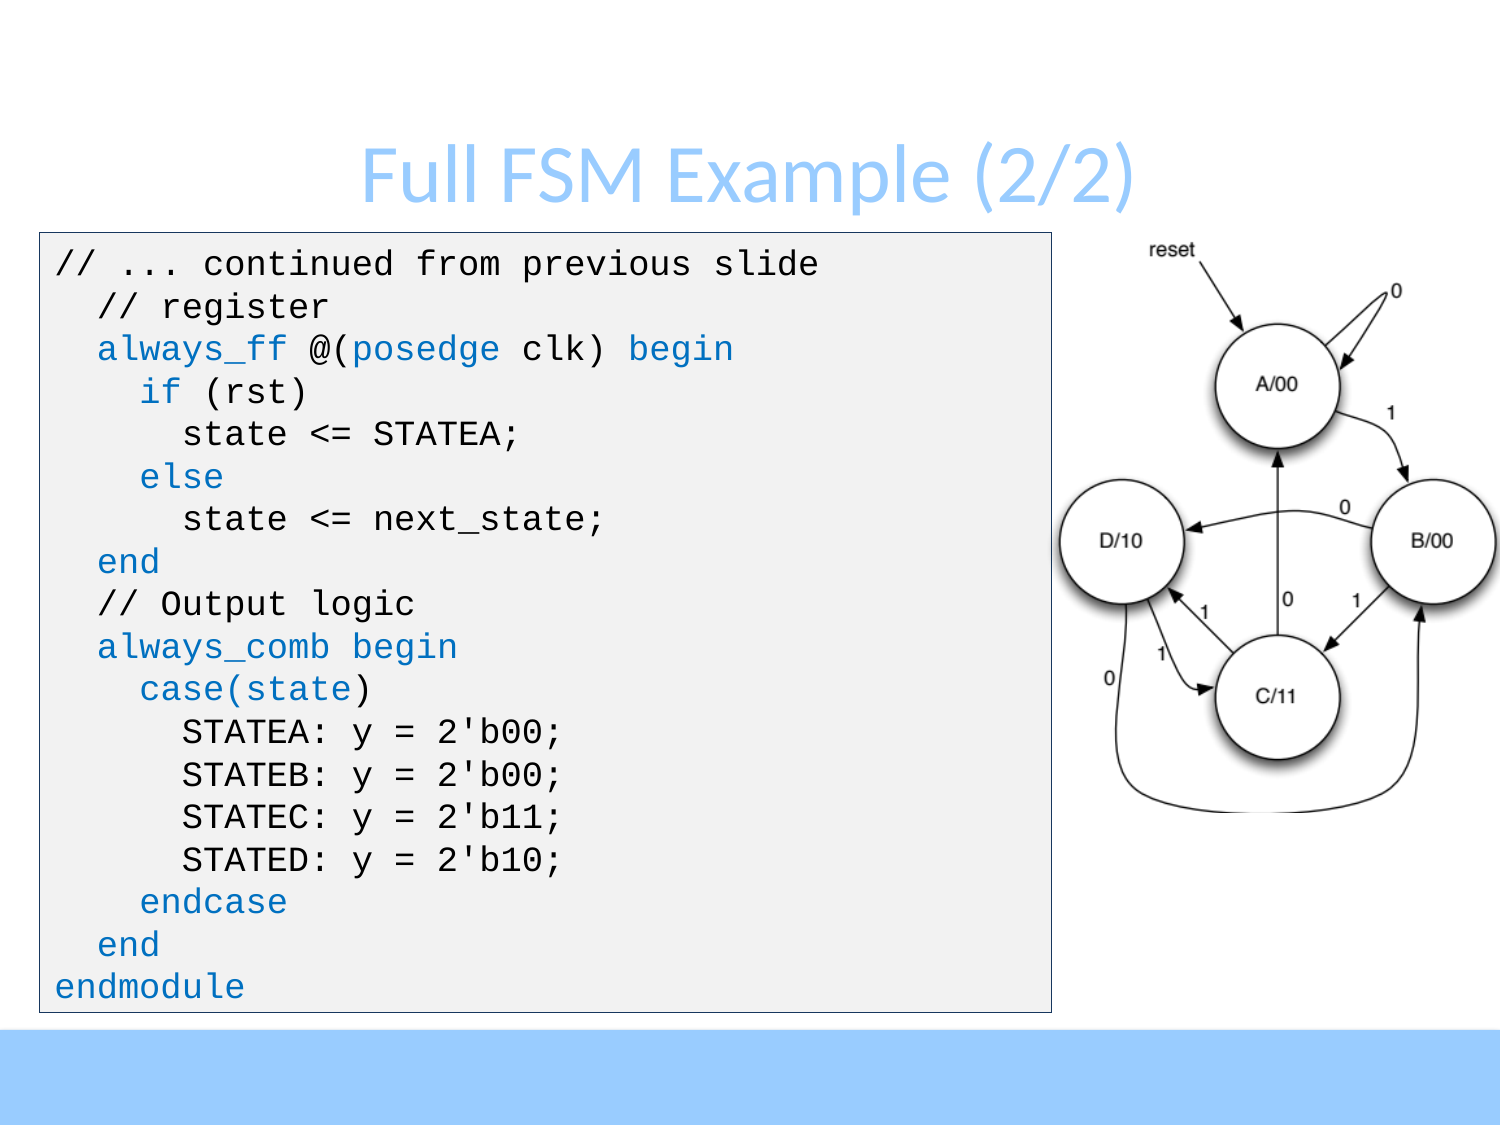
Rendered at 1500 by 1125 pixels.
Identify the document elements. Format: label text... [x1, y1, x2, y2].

title Full FSM Example (2/2) [103, 111, 1397, 227]
picture [1040, 236, 1500, 813]
text_box // ... continued from previous slide // register always_ff @(posedge clk) begin if (rst) state <= STATEA; else state <= next_state; end // Output logic always_comb begin case(state) STATEA: y = 2'b00; STATEB: y = 2'b00; STATEC: y = 2'b11; STATED: y = 2'b10; endcase end endmodule [39, 232, 1052, 1013]
